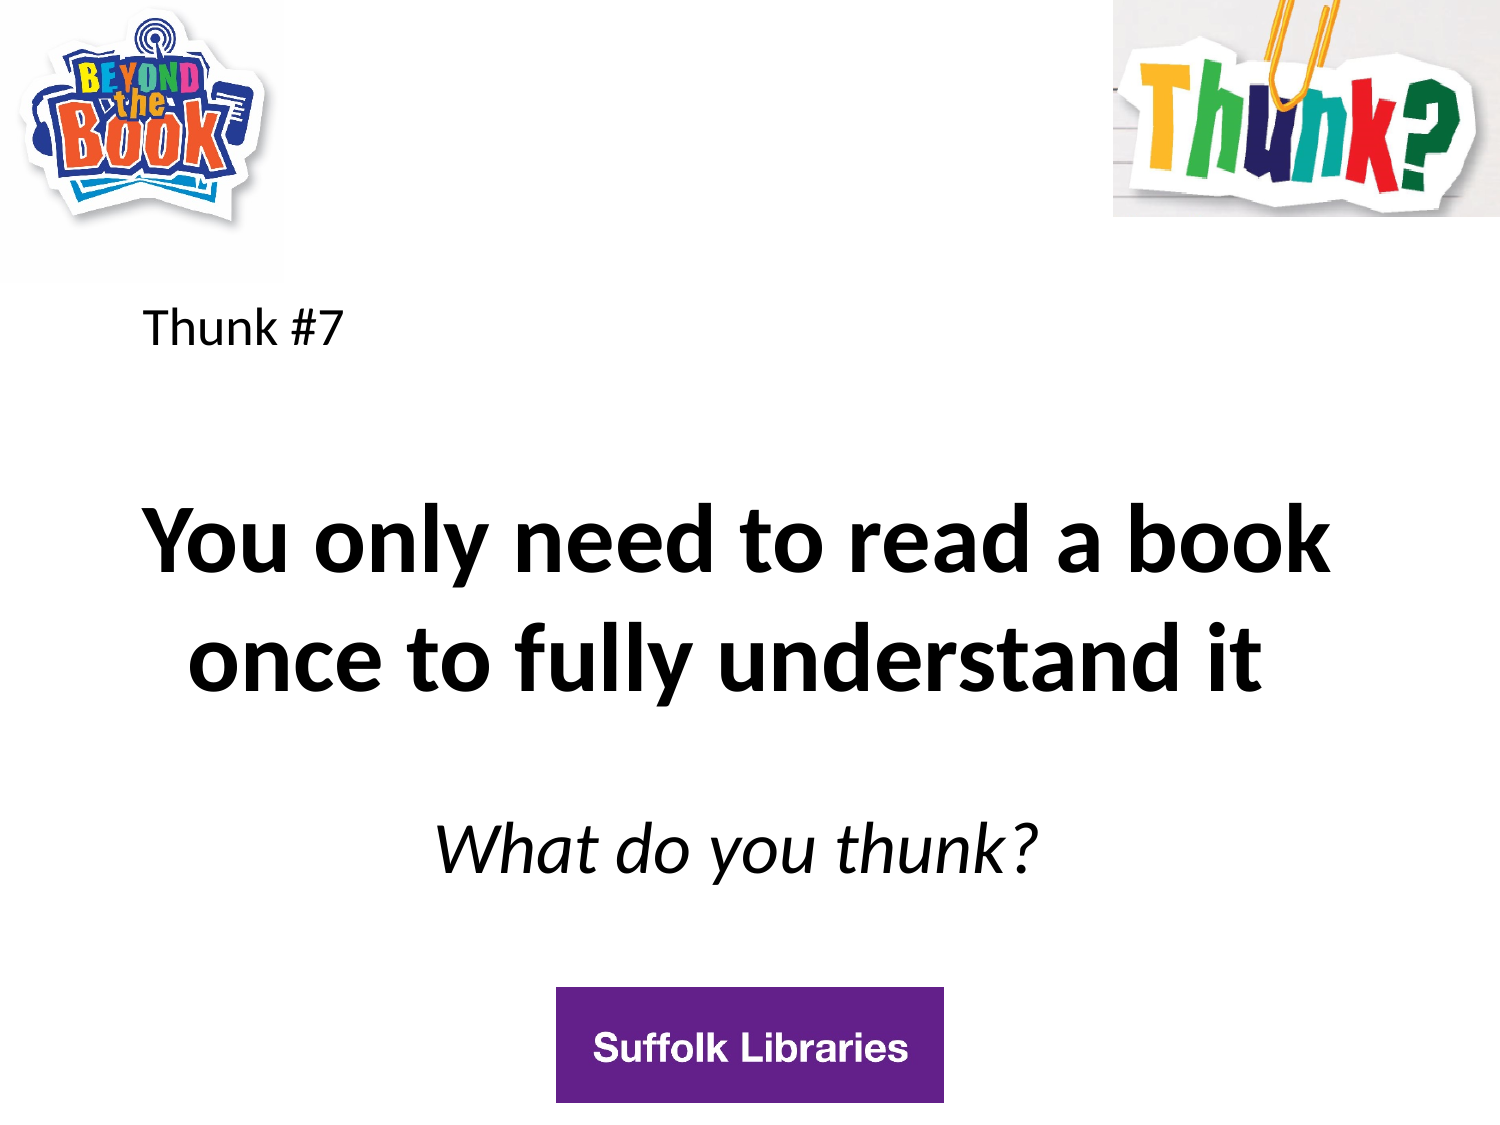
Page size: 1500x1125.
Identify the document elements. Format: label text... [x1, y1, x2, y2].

picture [556, 987, 944, 1103]
picture [1113, 0, 1500, 217]
picture [0, 0, 284, 283]
text_box Thunk #7 You only need to read a book once to fully understand it What do you thunk? [67, 282, 1407, 964]
